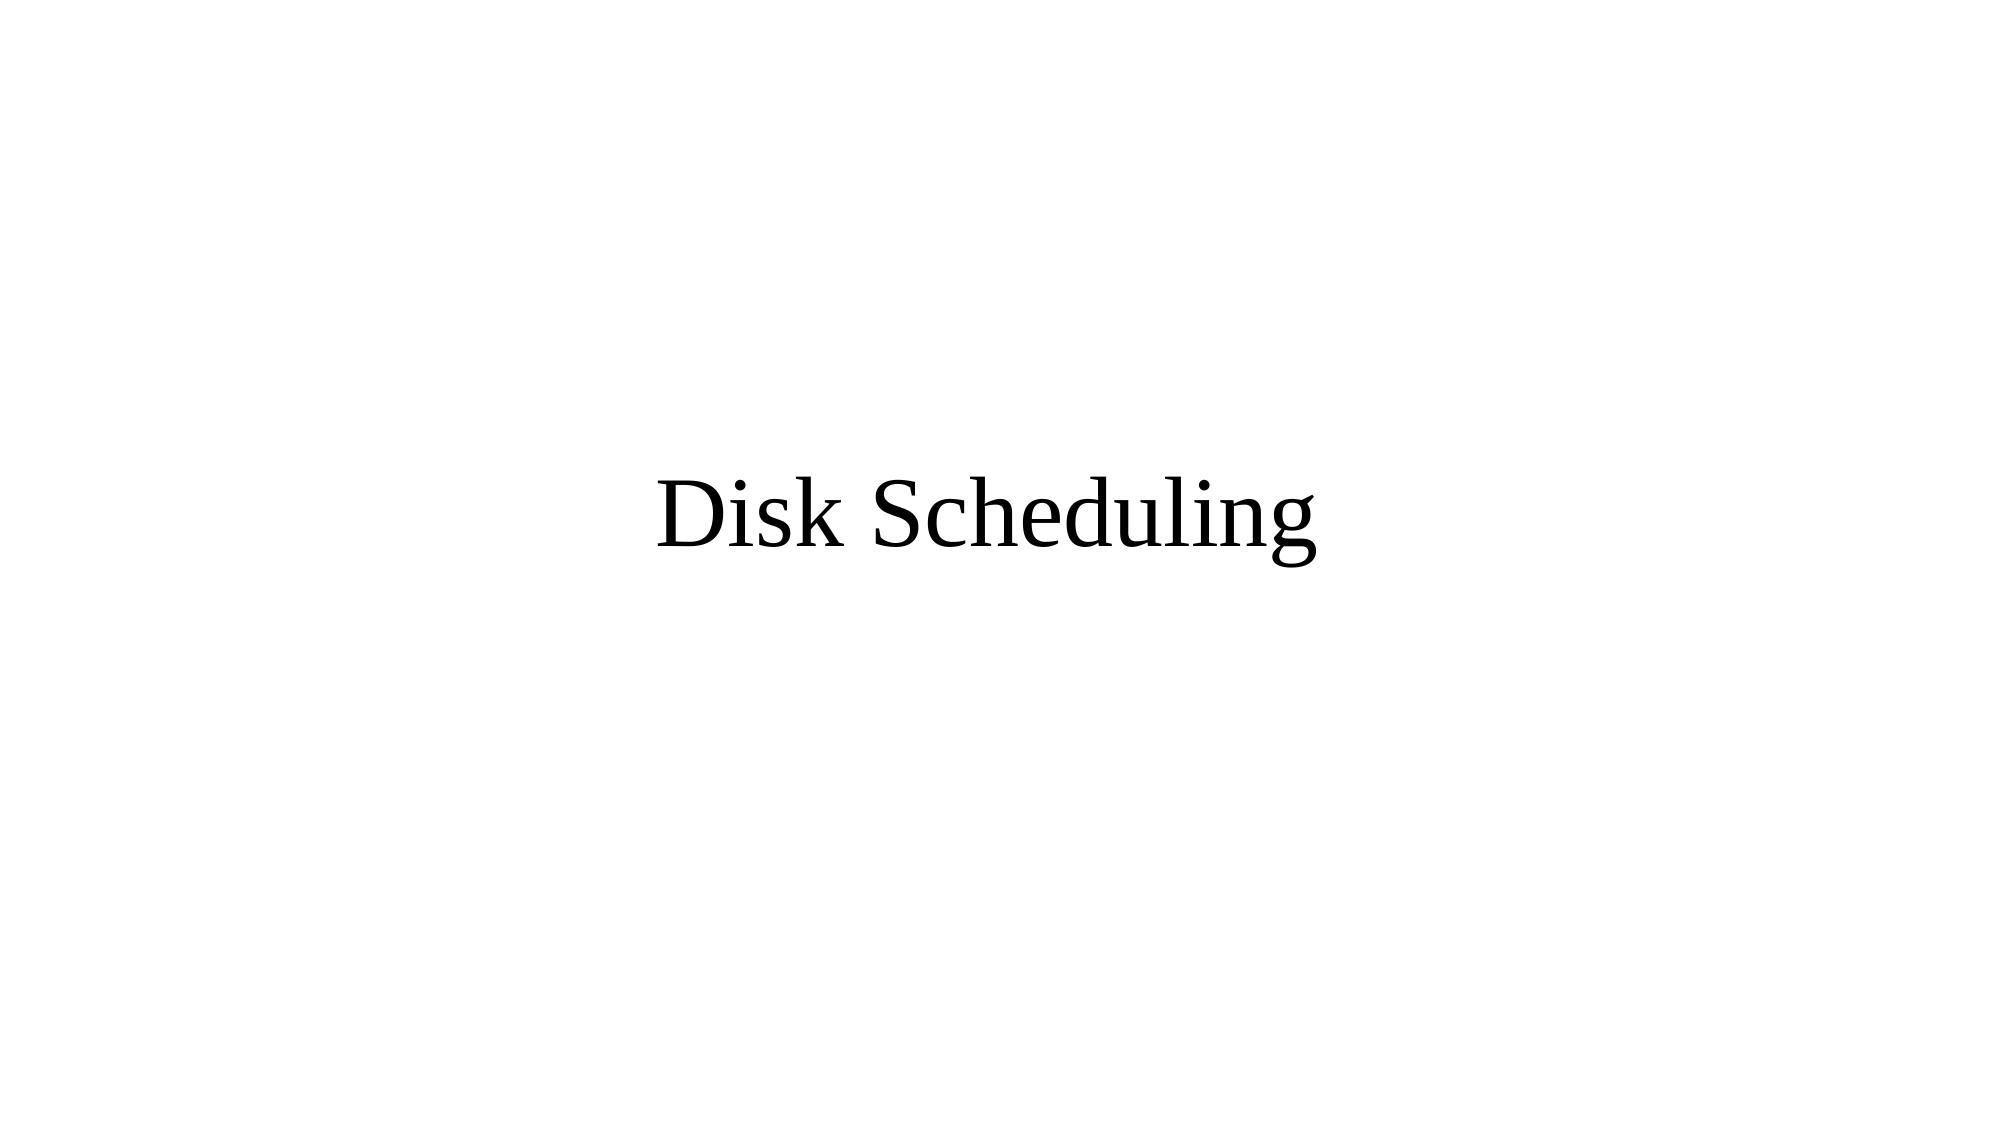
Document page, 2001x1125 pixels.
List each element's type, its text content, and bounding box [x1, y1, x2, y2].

title Disk Scheduling [249, 184, 1750, 576]
